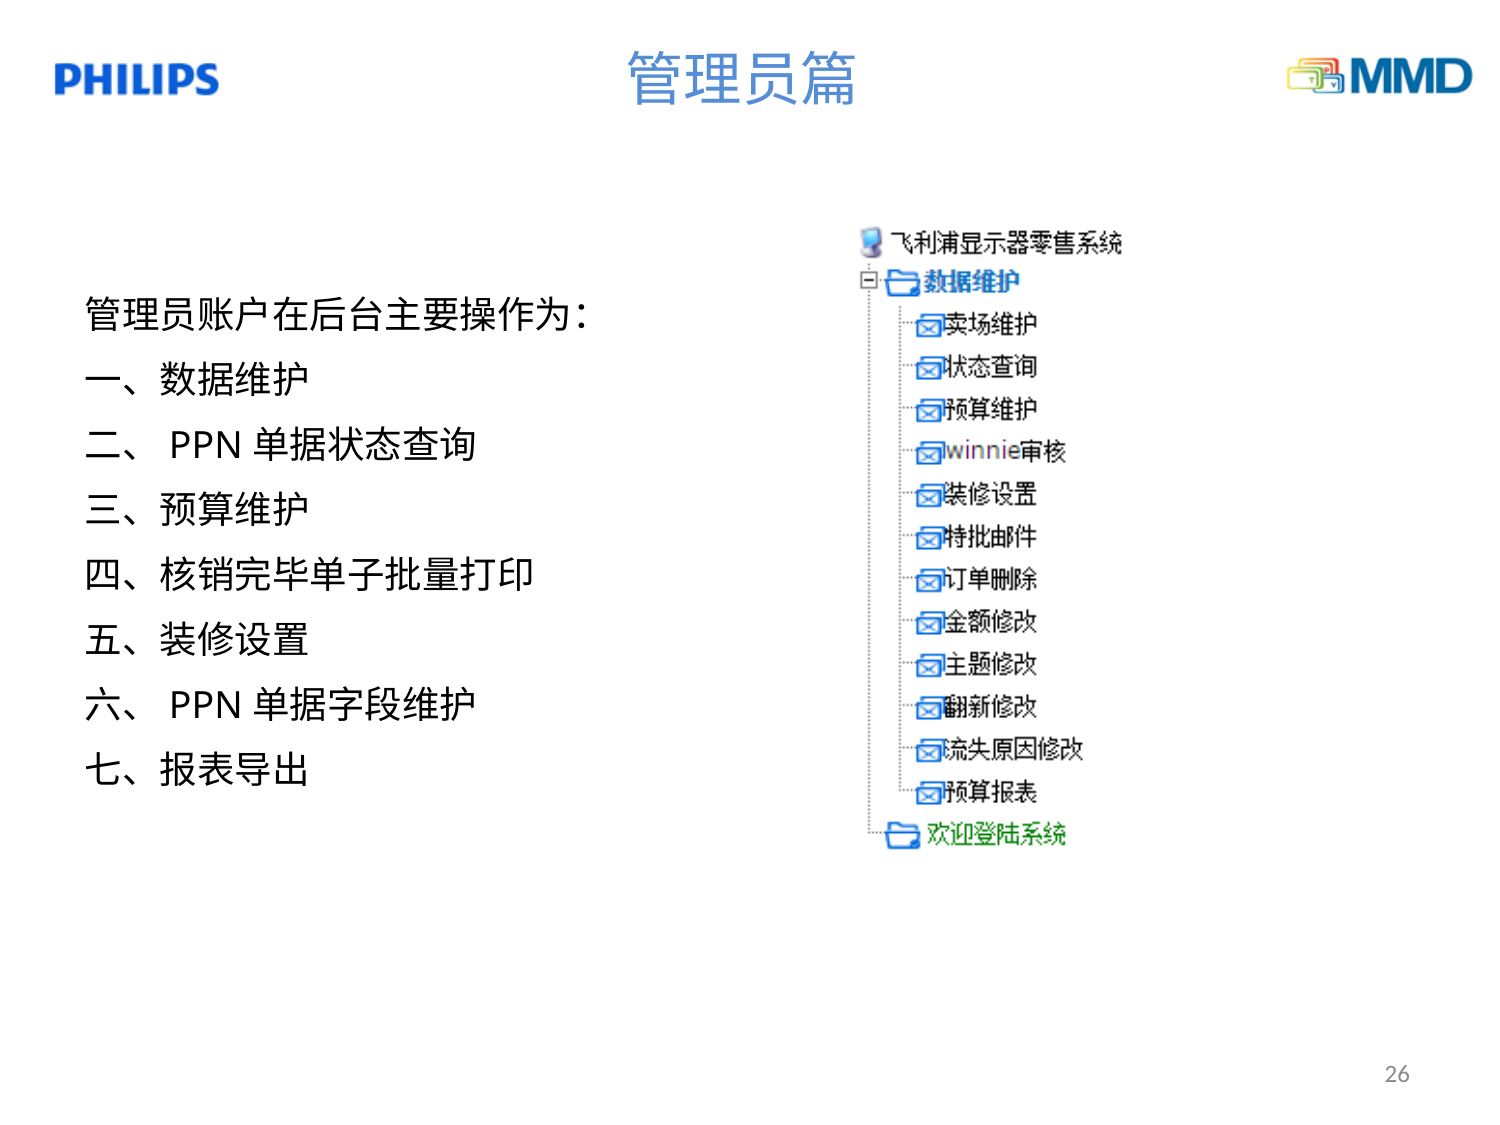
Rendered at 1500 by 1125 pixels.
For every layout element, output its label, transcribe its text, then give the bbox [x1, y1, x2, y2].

text_box 管理员账户在后台主要操作为： 一、数据维护 二、PPN单据状态查询 三、预算维护 四、核销完毕单子批量打印 五、装修设置 六、PPN单据字段维护 七、报表导出 [70, 283, 598, 799]
picture [855, 210, 1137, 861]
text_box 管理员篇 [610, 35, 874, 120]
picture [1277, 43, 1482, 115]
slide_number 26 [1074, 1042, 1425, 1103]
picture [35, 46, 247, 105]
